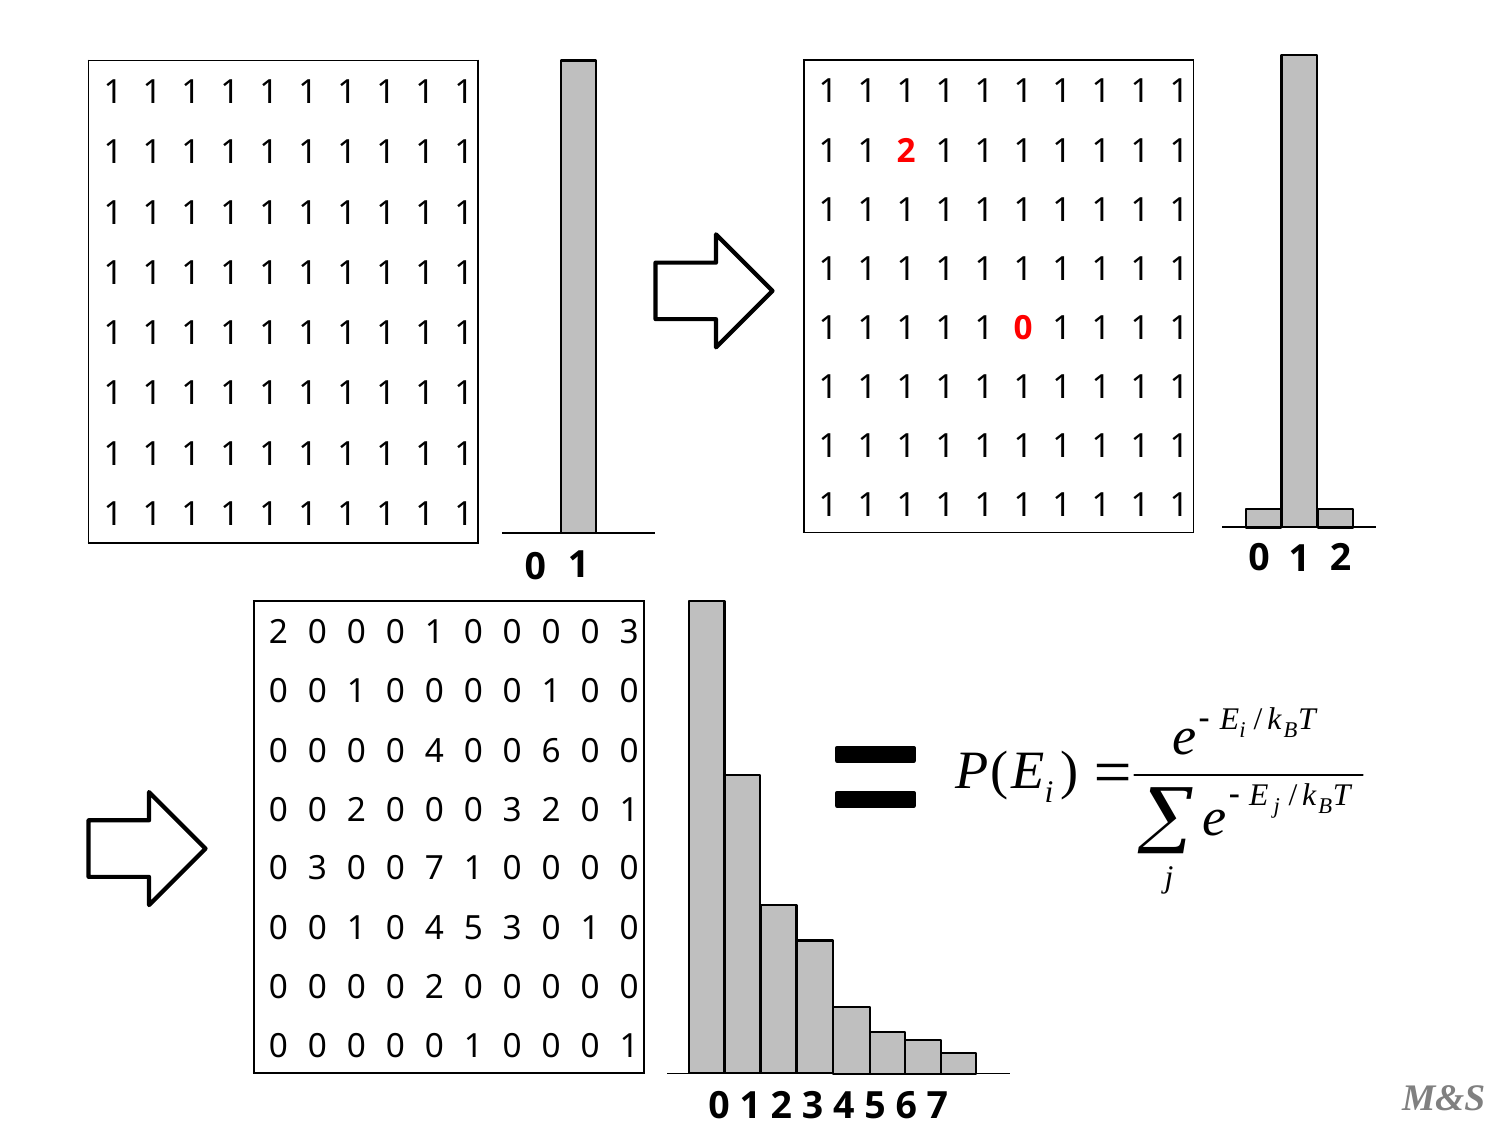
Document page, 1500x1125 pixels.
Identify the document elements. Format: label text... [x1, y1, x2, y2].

table_header 0 [449, 602, 488, 660]
table_cell 0 [605, 837, 643, 896]
text_box 0 1 2 3 4 5 6 7 [693, 1082, 964, 1125]
table_cell 1 [1155, 119, 1193, 178]
table_cell 0 [566, 778, 605, 837]
table_cell 1 [205, 362, 244, 422]
table_cell 1 [1038, 119, 1077, 178]
table_cell 0 [371, 955, 410, 1014]
table_cell 0 [410, 660, 449, 719]
table_cell 1 [332, 660, 371, 719]
table_cell 1 [322, 121, 361, 181]
table_header 1 [322, 61, 361, 121]
table_cell 1 [166, 121, 205, 181]
table_cell 1 [960, 119, 999, 178]
table_cell 1 [89, 302, 128, 362]
table_cell 2 [410, 955, 449, 1014]
table_cell 1 [843, 414, 882, 473]
table_cell 1 [400, 422, 439, 483]
table_cell 1 [439, 422, 477, 483]
table_cell 1 [805, 178, 843, 237]
table_cell 1 [999, 237, 1038, 296]
table_header 1 [400, 61, 439, 121]
table_cell 1 [205, 241, 244, 302]
text_box [727, 773, 762, 1072]
table_header 0 [332, 602, 371, 660]
table_cell 0 [371, 660, 410, 719]
table_cell 1 [999, 414, 1038, 473]
table_cell 1 [921, 119, 960, 178]
text_box [1279, 52, 1319, 526]
table_cell 1 [205, 181, 244, 241]
table_cell 1 [999, 473, 1038, 532]
table_cell 1 [89, 362, 128, 422]
table_cell 1 [999, 355, 1038, 414]
table_cell 0 [293, 955, 332, 1014]
table_header 1 [205, 61, 244, 121]
table_cell 1 [1155, 473, 1193, 532]
table_header 1 [960, 61, 999, 119]
table_cell 1 [527, 660, 566, 719]
table_cell 1 [128, 362, 166, 422]
table_header 1 [361, 61, 400, 121]
table_cell 1 [244, 121, 283, 181]
table_cell 1 [921, 296, 960, 355]
table_cell 0 [566, 1014, 605, 1072]
text_box [559, 58, 598, 532]
table_cell 1 [439, 362, 477, 422]
text_box [903, 1038, 943, 1072]
table_cell 1 [283, 302, 322, 362]
table_header 3 [605, 602, 643, 660]
table_header 1 [128, 61, 166, 121]
table_cell 1 [361, 181, 400, 241]
table_header 1 [1077, 61, 1116, 119]
table_cell 1 [605, 1014, 643, 1072]
table_cell 1 [1116, 178, 1155, 237]
table_header 1 [410, 602, 449, 660]
text_box [943, 1051, 978, 1072]
text_box 1 [552, 542, 605, 593]
table_cell 1 [400, 241, 439, 302]
table_cell 1 [166, 483, 205, 542]
table_cell 0 [449, 778, 488, 837]
table_cell 1 [361, 483, 400, 542]
table_cell 1 [166, 362, 205, 422]
table_cell 3 [488, 778, 527, 837]
table_header 1 [244, 61, 283, 121]
table_cell 0 [605, 660, 643, 719]
table_cell 1 [361, 241, 400, 302]
table_cell 0 [255, 1014, 293, 1072]
table_cell 6 [527, 719, 566, 778]
table_cell 1 [960, 237, 999, 296]
table_cell 1 [361, 362, 400, 422]
table_cell 1 [1077, 178, 1116, 237]
table_cell 1 [1038, 355, 1077, 414]
table_cell 1 [361, 422, 400, 483]
table_cell 1 [89, 483, 128, 542]
table_cell 1 [205, 302, 244, 362]
table_cell 1 [960, 414, 999, 473]
text_box [1316, 507, 1355, 526]
table_cell 0 [605, 719, 643, 778]
table_header 1 [166, 61, 205, 121]
table_header 0 [527, 602, 566, 660]
table_cell 0 [527, 896, 566, 955]
text_box [794, 938, 835, 1072]
table_cell 1 [449, 1014, 488, 1072]
table_cell 0 [449, 955, 488, 1014]
table_cell 0 [332, 1014, 371, 1072]
table_cell 1 [1038, 237, 1077, 296]
table_cell 1 [128, 302, 166, 362]
table_cell 1 [361, 302, 400, 362]
table_cell 1 [805, 119, 843, 178]
table_cell 0 [605, 896, 643, 955]
table_cell 2 [882, 119, 921, 178]
table_cell 0 [293, 719, 332, 778]
text_box [759, 903, 799, 1072]
table_cell 1 [322, 362, 361, 422]
table_cell 1 [439, 121, 477, 181]
table_cell 1 [128, 241, 166, 302]
table_cell 1 [1116, 473, 1155, 532]
table_cell 1 [882, 178, 921, 237]
table_cell 1 [566, 896, 605, 955]
table_cell 1 [332, 896, 371, 955]
table_cell 0 [410, 778, 449, 837]
table_cell 0 [371, 1014, 410, 1072]
table_cell 1 [244, 362, 283, 422]
text_box [831, 1004, 872, 1072]
table_cell 0 [410, 1014, 449, 1072]
table_cell 1 [283, 483, 322, 542]
table_cell 1 [805, 296, 843, 355]
table_cell 1 [805, 237, 843, 296]
table_header 1 [89, 61, 128, 121]
table_cell 1 [244, 181, 283, 241]
table_cell 1 [322, 483, 361, 542]
table_cell 1 [605, 778, 643, 837]
table_cell 1 [843, 178, 882, 237]
table_cell 1 [166, 422, 205, 483]
table_cell 1 [283, 362, 322, 422]
table_cell 1 [283, 241, 322, 302]
table_cell 0 [255, 719, 293, 778]
table_cell 1 [843, 296, 882, 355]
table_cell 1 [843, 355, 882, 414]
table_cell 1 [205, 422, 244, 483]
table_cell 1 [1038, 414, 1077, 473]
table_cell 0 [527, 837, 566, 896]
table_cell 1 [882, 414, 921, 473]
table_cell 3 [293, 837, 332, 896]
table_cell 1 [843, 473, 882, 532]
table_cell 1 [205, 121, 244, 181]
table_cell 0 [255, 660, 293, 719]
table_cell 1 [805, 473, 843, 532]
table_cell 1 [1155, 414, 1193, 473]
table_cell 0 [488, 660, 527, 719]
table_cell 1 [1038, 296, 1077, 355]
text_box [835, 746, 916, 763]
table_cell 1 [89, 241, 128, 302]
table_cell 1 [960, 178, 999, 237]
table_cell 5 [449, 896, 488, 955]
table_cell 0 [255, 778, 293, 837]
table_cell 1 [805, 414, 843, 473]
table_cell 0 [332, 837, 371, 896]
table_header 1 [439, 61, 477, 121]
table_cell 1 [361, 121, 400, 181]
table_cell 1 [128, 121, 166, 181]
table_cell 0 [488, 955, 527, 1014]
table_cell 1 [449, 837, 488, 896]
table_cell 1 [128, 422, 166, 483]
table_cell 1 [439, 483, 477, 542]
table_cell 1 [439, 241, 477, 302]
table_header 0 [488, 602, 527, 660]
table_cell 0 [332, 955, 371, 1014]
table_cell 0 [371, 719, 410, 778]
table_cell 1 [128, 483, 166, 542]
table_header 0 [371, 602, 410, 660]
table_cell 1 [322, 422, 361, 483]
table_cell 1 [400, 483, 439, 542]
table_header 2 [255, 602, 293, 660]
table_cell 1 [400, 121, 439, 181]
table_cell 0 [566, 719, 605, 778]
table_cell 1 [400, 302, 439, 362]
table_cell 0 [527, 1014, 566, 1072]
text_box [86, 790, 208, 908]
table_cell 1 [244, 483, 283, 542]
table_cell 1 [205, 483, 244, 542]
table_cell 0 [488, 719, 527, 778]
table_cell 0 [566, 660, 605, 719]
table_cell 1 [1077, 237, 1116, 296]
table_header 1 [882, 61, 921, 119]
table_cell 1 [166, 181, 205, 241]
table_cell 0 [371, 896, 410, 955]
table_cell 0 [605, 955, 643, 1014]
table_cell 1 [843, 237, 882, 296]
table_header 1 [1116, 61, 1155, 119]
table_header 1 [1155, 61, 1193, 119]
table_cell 1 [439, 302, 477, 362]
table_cell 1 [1116, 355, 1155, 414]
table_cell 0 [999, 296, 1038, 355]
text_box 0 [1233, 536, 1273, 585]
text_box [835, 791, 916, 808]
table_cell 1 [1155, 296, 1193, 355]
table_cell 1 [400, 181, 439, 241]
table_cell 0 [293, 896, 332, 955]
table_header 1 [805, 61, 843, 119]
table_cell 1 [805, 355, 843, 414]
table_cell 4 [410, 719, 449, 778]
text_box [868, 1030, 907, 1072]
table_cell 0 [371, 837, 410, 896]
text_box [945, 693, 1377, 906]
table_cell 1 [921, 237, 960, 296]
table_cell 3 [488, 896, 527, 955]
text_box [1244, 507, 1283, 526]
table_cell 1 [1116, 296, 1155, 355]
table_cell 2 [332, 778, 371, 837]
table_cell 1 [89, 121, 128, 181]
table_cell 0 [488, 837, 527, 896]
table_cell 1 [882, 237, 921, 296]
table_cell 0 [255, 837, 293, 896]
table_cell 1 [283, 422, 322, 483]
table_cell 1 [439, 181, 477, 241]
table_cell 1 [244, 422, 283, 483]
table_cell 0 [293, 1014, 332, 1072]
table_cell 7 [410, 837, 449, 896]
table_cell 1 [322, 302, 361, 362]
table_cell 1 [322, 241, 361, 302]
table_cell 1 [882, 296, 921, 355]
table_cell 1 [882, 355, 921, 414]
table_cell 1 [960, 473, 999, 532]
table_cell 0 [293, 778, 332, 837]
table_cell 1 [921, 414, 960, 473]
table_cell 1 [999, 119, 1038, 178]
table_cell 1 [283, 121, 322, 181]
table_cell 1 [1077, 414, 1116, 473]
table_cell 0 [293, 660, 332, 719]
table_cell 1 [1077, 473, 1116, 532]
table_cell 1 [1077, 119, 1116, 178]
table_cell 1 [1038, 178, 1077, 237]
table_cell 1 [1077, 296, 1116, 355]
table_cell 1 [1038, 473, 1077, 532]
table_cell 1 [89, 181, 128, 241]
table_cell 1 [1155, 237, 1193, 296]
table_cell 0 [449, 719, 488, 778]
text_box 1 [1273, 536, 1325, 587]
table_header 1 [283, 61, 322, 121]
table_cell 0 [566, 837, 605, 896]
table_cell 1 [1077, 355, 1116, 414]
table_cell 1 [1116, 119, 1155, 178]
table_header 0 [566, 602, 605, 660]
table_cell 1 [244, 302, 283, 362]
table_cell 0 [527, 955, 566, 1014]
table_cell 1 [882, 473, 921, 532]
table_header 0 [293, 602, 332, 660]
table_cell 0 [449, 660, 488, 719]
table_header 1 [999, 61, 1038, 119]
text_box [653, 232, 775, 350]
table_cell 1 [89, 422, 128, 483]
table_header 1 [921, 61, 960, 119]
table_cell 0 [255, 955, 293, 1014]
table_cell 2 [527, 778, 566, 837]
table_cell 1 [843, 119, 882, 178]
table_cell 1 [128, 181, 166, 241]
table_cell 4 [410, 896, 449, 955]
table_cell 1 [1155, 178, 1193, 237]
table_cell 1 [322, 181, 361, 241]
table_cell 1 [960, 296, 999, 355]
table_cell 0 [371, 778, 410, 837]
table_cell 1 [921, 355, 960, 414]
table_cell 0 [566, 955, 605, 1014]
table_cell 1 [166, 302, 205, 362]
table_cell 1 [400, 362, 439, 422]
table_cell 1 [960, 355, 999, 414]
table_cell 1 [166, 241, 205, 302]
table_cell 1 [244, 241, 283, 302]
table_cell 1 [921, 178, 960, 237]
table_cell 1 [999, 178, 1038, 237]
table_cell 0 [255, 896, 293, 955]
table_cell 1 [1155, 355, 1193, 414]
table_cell 1 [1116, 237, 1155, 296]
table_cell 1 [921, 473, 960, 532]
text_box [687, 599, 727, 1072]
text_box 0 [509, 542, 561, 595]
table_cell 1 [1116, 414, 1155, 473]
table_header 1 [1038, 61, 1077, 119]
text_box 2 [1314, 536, 1367, 586]
table_cell 0 [332, 719, 371, 778]
table_cell 1 [283, 181, 322, 241]
table_cell 0 [488, 1014, 527, 1072]
table_header 1 [843, 61, 882, 119]
